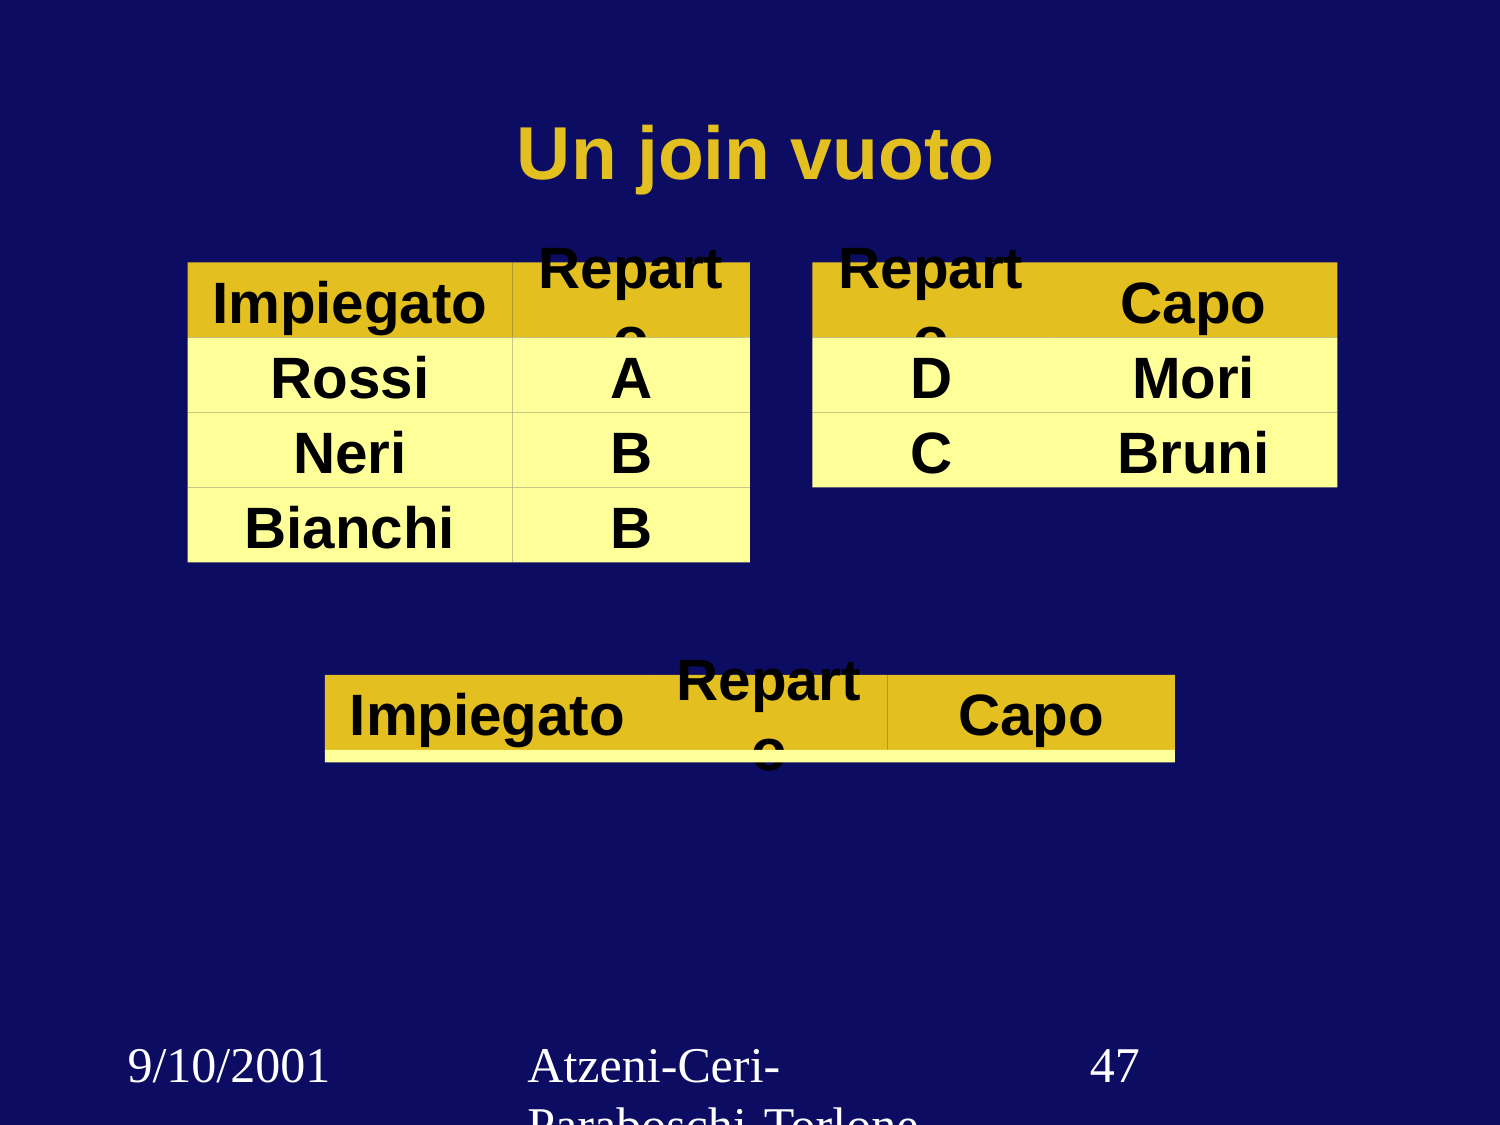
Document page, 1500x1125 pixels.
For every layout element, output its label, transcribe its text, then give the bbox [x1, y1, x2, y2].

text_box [187, 262, 751, 563]
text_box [812, 262, 1338, 488]
footer Atzeni-Ceri-Paraboschi-Torlone, Basi di dati, Capitolo 3 [512, 1025, 988, 1100]
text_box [324, 674, 1176, 763]
slide_number ‹#› [1074, 1025, 1388, 1100]
title Un join vuoto [75, 37, 1438, 263]
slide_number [112, 1025, 425, 1100]
